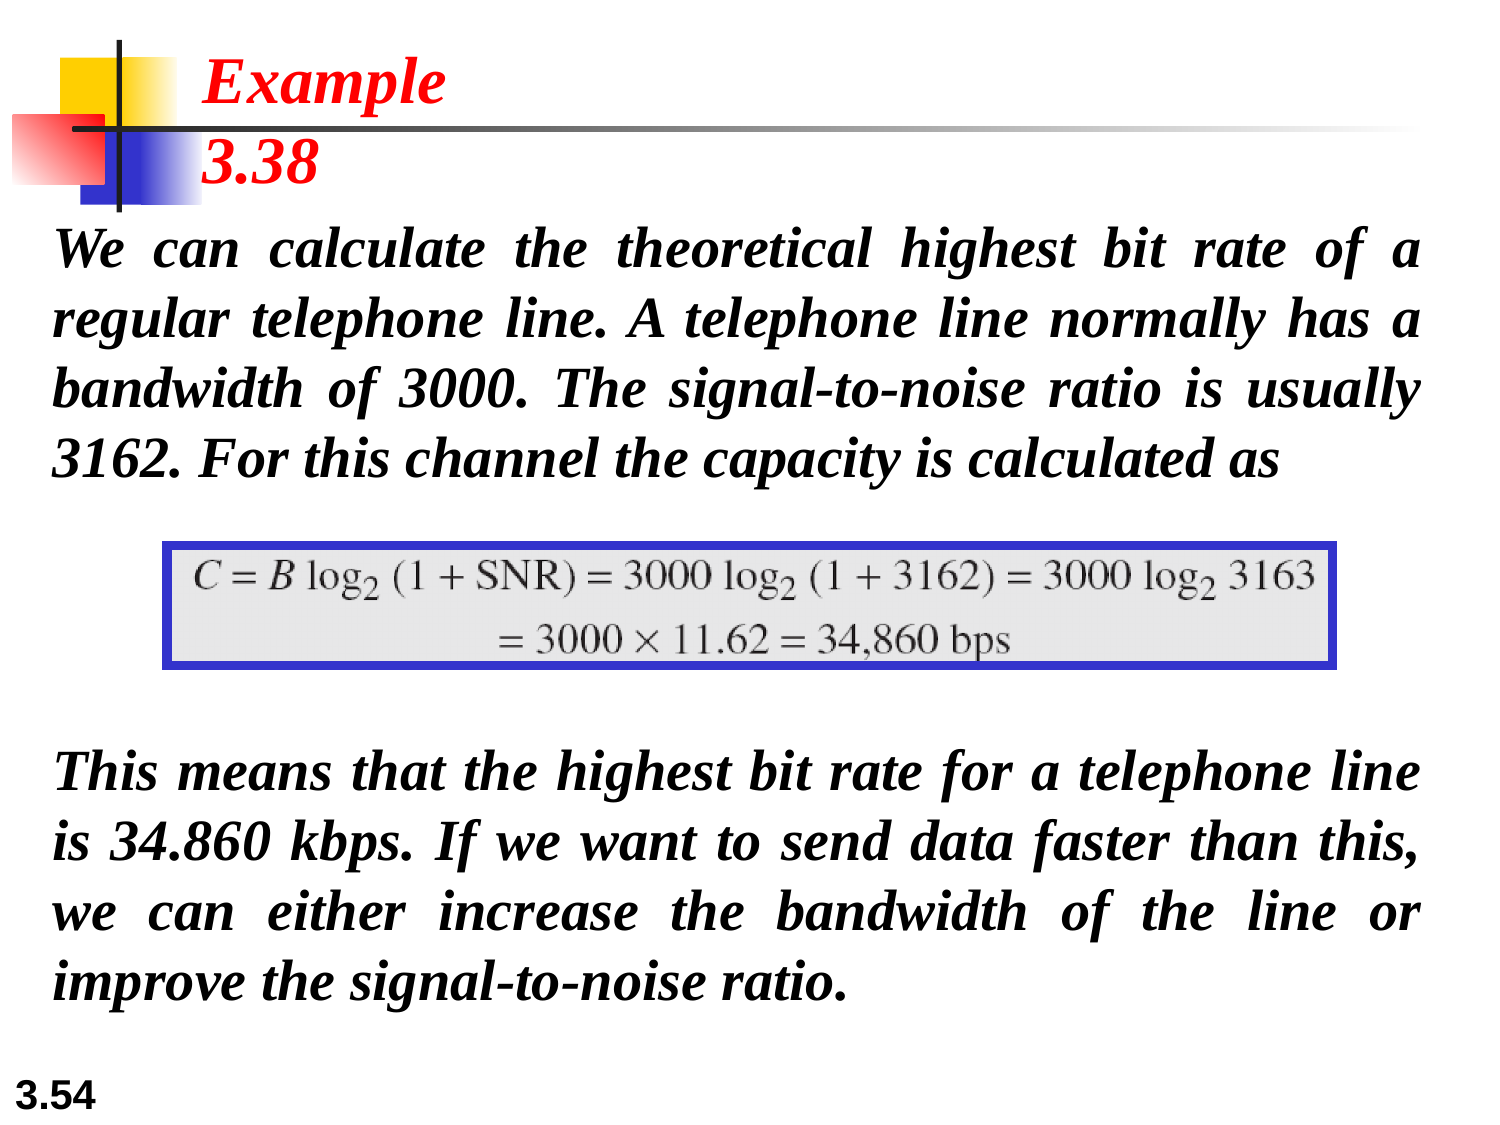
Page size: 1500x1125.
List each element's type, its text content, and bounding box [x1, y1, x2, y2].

text_box 3.‹#› [0, 1049, 313, 1125]
text_box [24, 237, 1475, 863]
text_box [122, 57, 177, 125]
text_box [80, 126, 202, 205]
text_box [60, 57, 116, 125]
text_box Example 3.38 [187, 29, 596, 205]
text_box [116, 39, 122, 125]
text_box [596, 126, 1423, 132]
text_box We can calculate the theoretical highest bit rate of a regular telephone line. A telephone line normally has a bandwidth of 3000. The signal-to-noise ratio is usually 3162. For this channel the capacity is calculated as [37, 202, 1438, 497]
text_box This means that the highest bit rate for a telephone line is 34.860 kbps. If we want to send data faster than this, we can either increase the bandwidth of the line or improve the signal-to-noise ratio. [37, 724, 1438, 1020]
text_box [12, 114, 105, 185]
text_box [72, 126, 79, 132]
picture [171, 549, 1329, 661]
